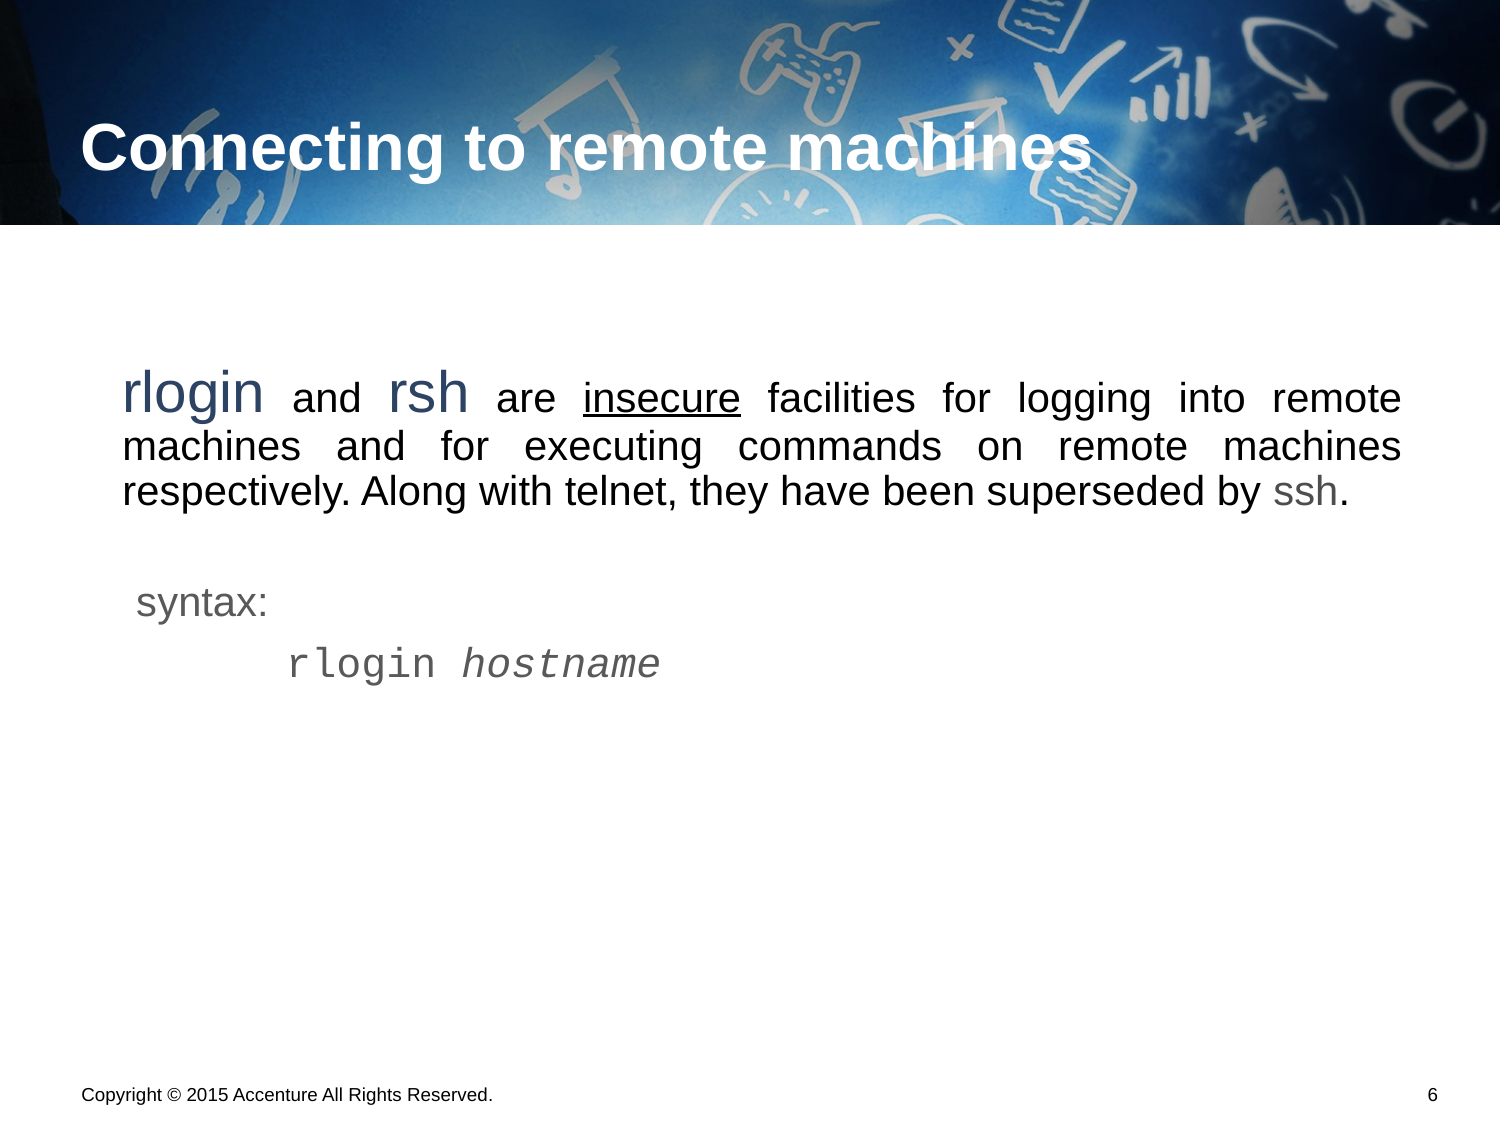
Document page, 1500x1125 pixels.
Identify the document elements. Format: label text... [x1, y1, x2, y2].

title Connecting to remote machines [64, 20, 1441, 194]
picture [0, 0, 1500, 225]
text_box syntax: rlogin hostname [121, 572, 1315, 792]
list rlogin and rsh are insecure facilities for logging into remote machines and for executing commands on remote machines respectively. Along with telnet, they have been superseded by ssh. [107, 353, 1419, 574]
footer Copyright © 2015 Accenture All Rights Reserved. [65, 1036, 804, 1113]
slide_number 5 [1174, 1067, 1454, 1114]
